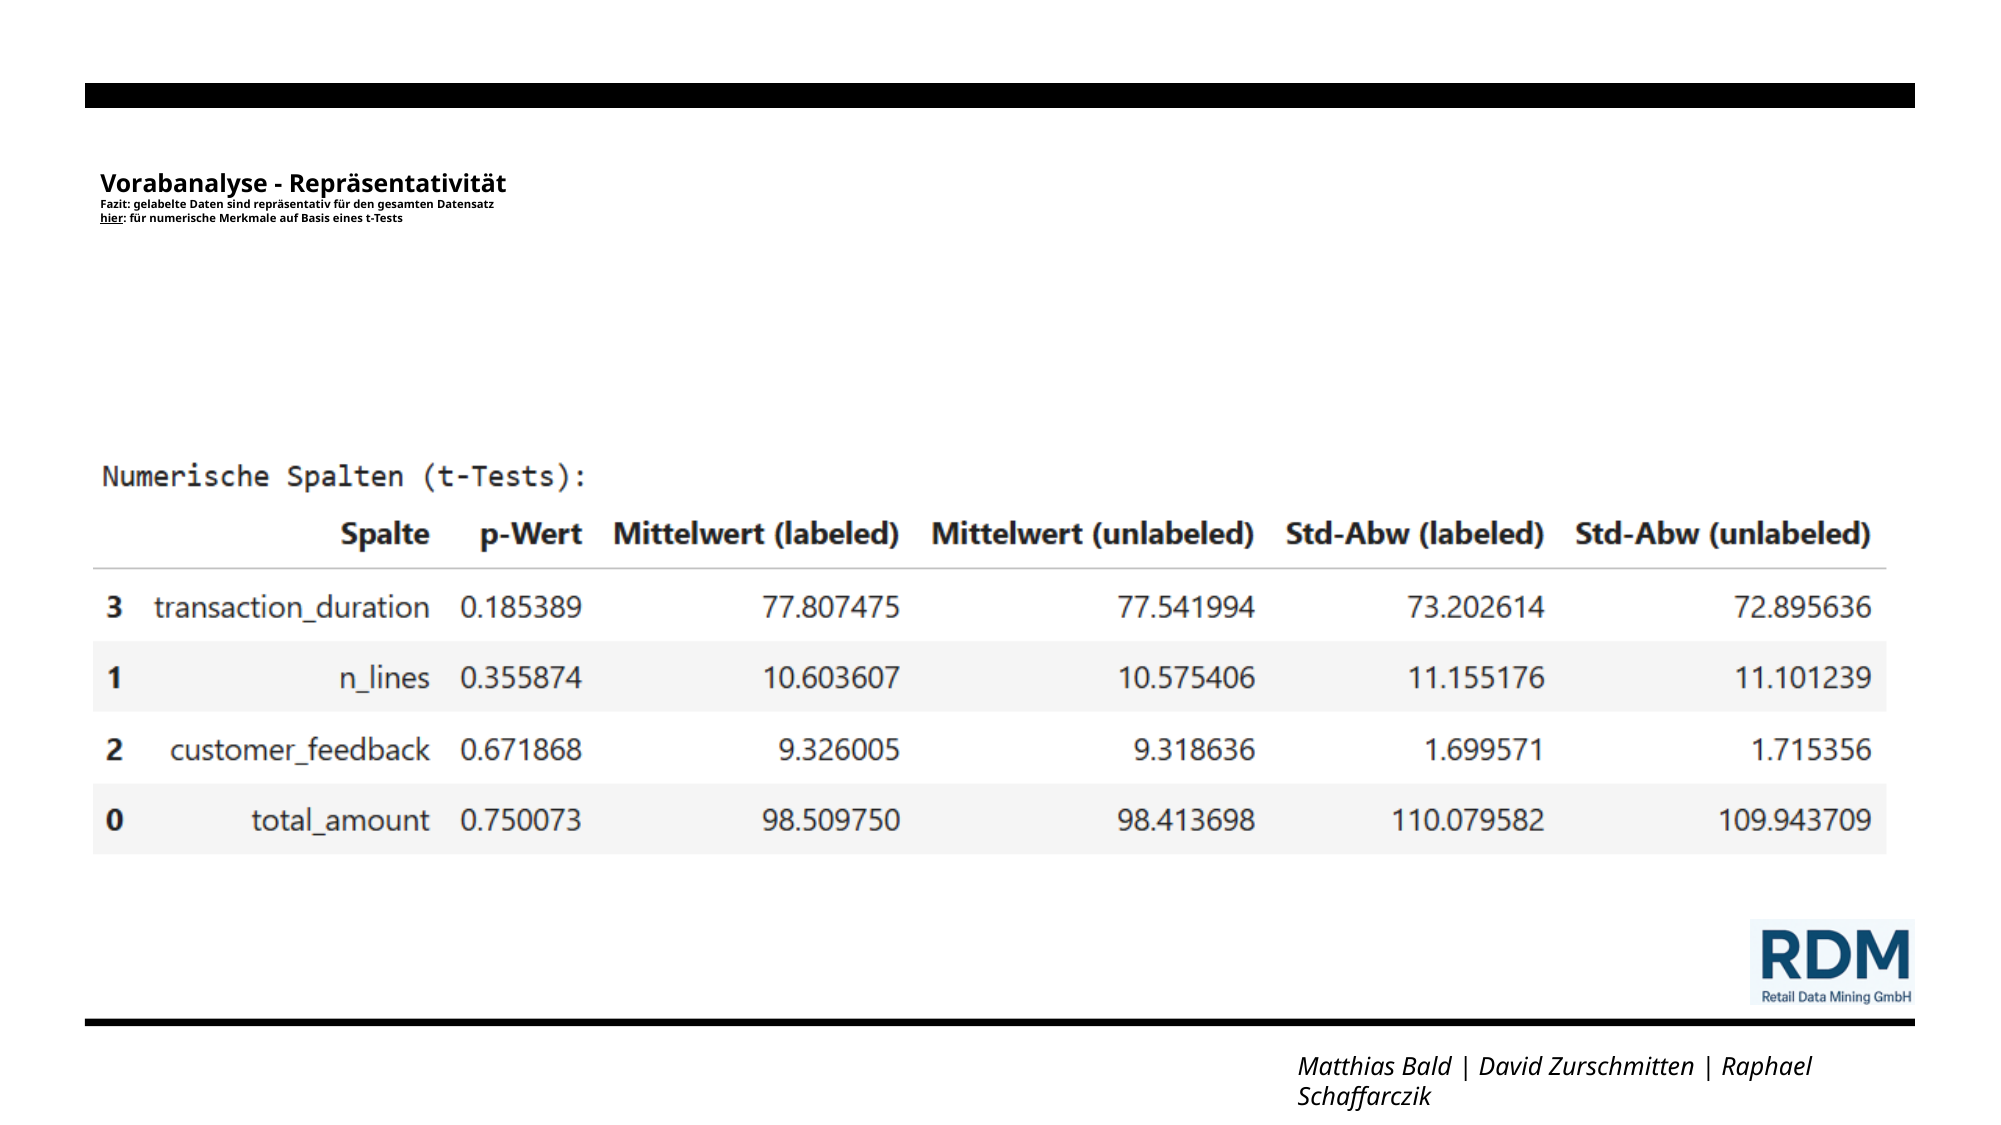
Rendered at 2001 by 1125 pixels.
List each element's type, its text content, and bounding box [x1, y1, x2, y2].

picture [1750, 919, 1915, 1005]
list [93, 452, 1907, 893]
title Vorabanalyse - Repräsentativität Fazit: gelabelte Daten sind repräsentativ für den gesamten Datensatz hier: für numerische Merkmale auf Basis eines t-Tests [85, 160, 1916, 353]
